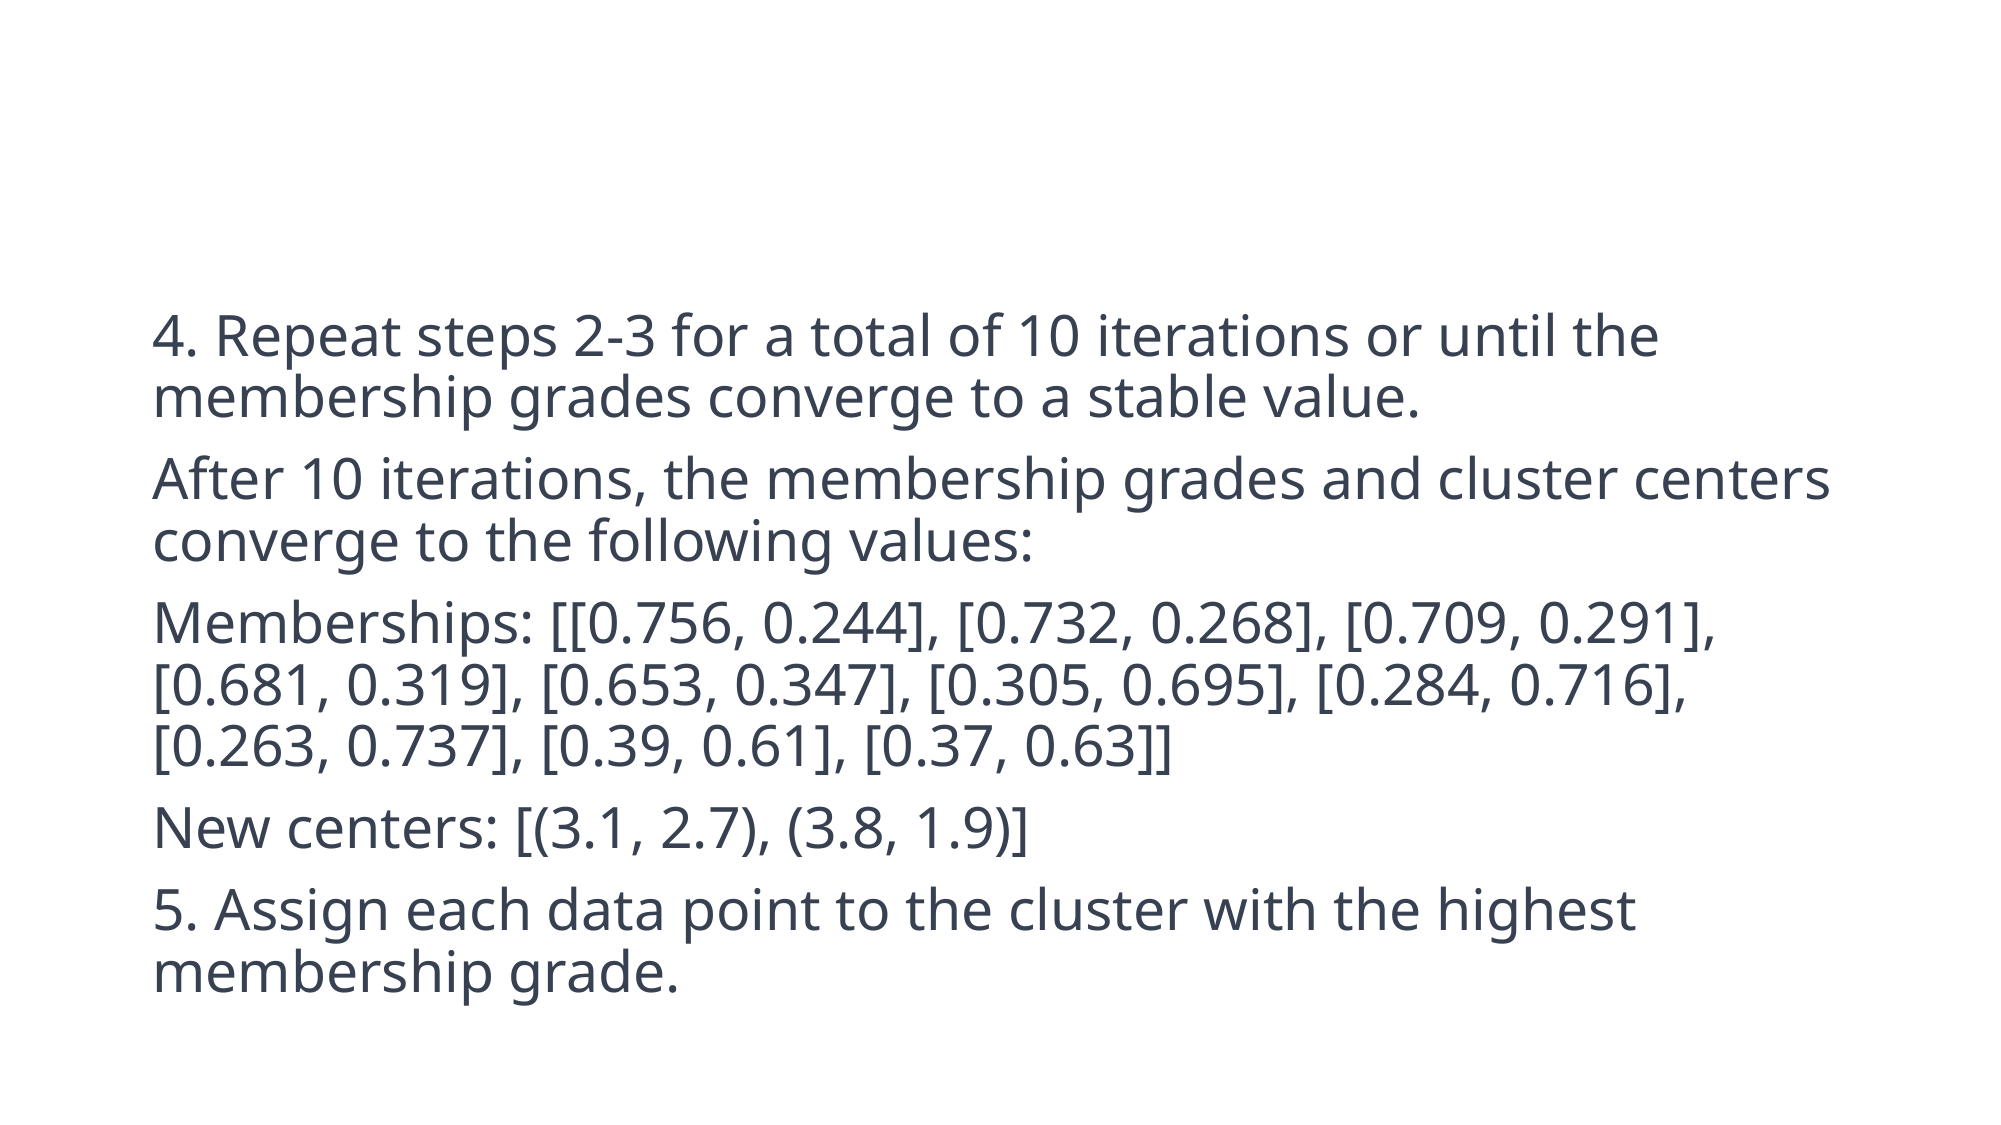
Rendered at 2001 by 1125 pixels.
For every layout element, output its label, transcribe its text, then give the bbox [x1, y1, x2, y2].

list 4. Repeat steps 2-3 for a total of 10 iterations or until the membership grades converge to a stable value. After 10 iterations, the membership grades and cluster centers converge to the following values: Memberships: [[0.756, 0.244], [0.732, 0.268], [0.709, 0.291], [0.681, 0.319], [0.653, 0.347], [0.305, 0.695], [0.284, 0.716], [0.263, 0.737], [0.39, 0.61], [0.37, 0.63]] New centers: [(3.1, 2.7), (3.8, 1.9)] 5. Assign each data point to the cluster with the highest membership grade. [137, 299, 1863, 1014]
